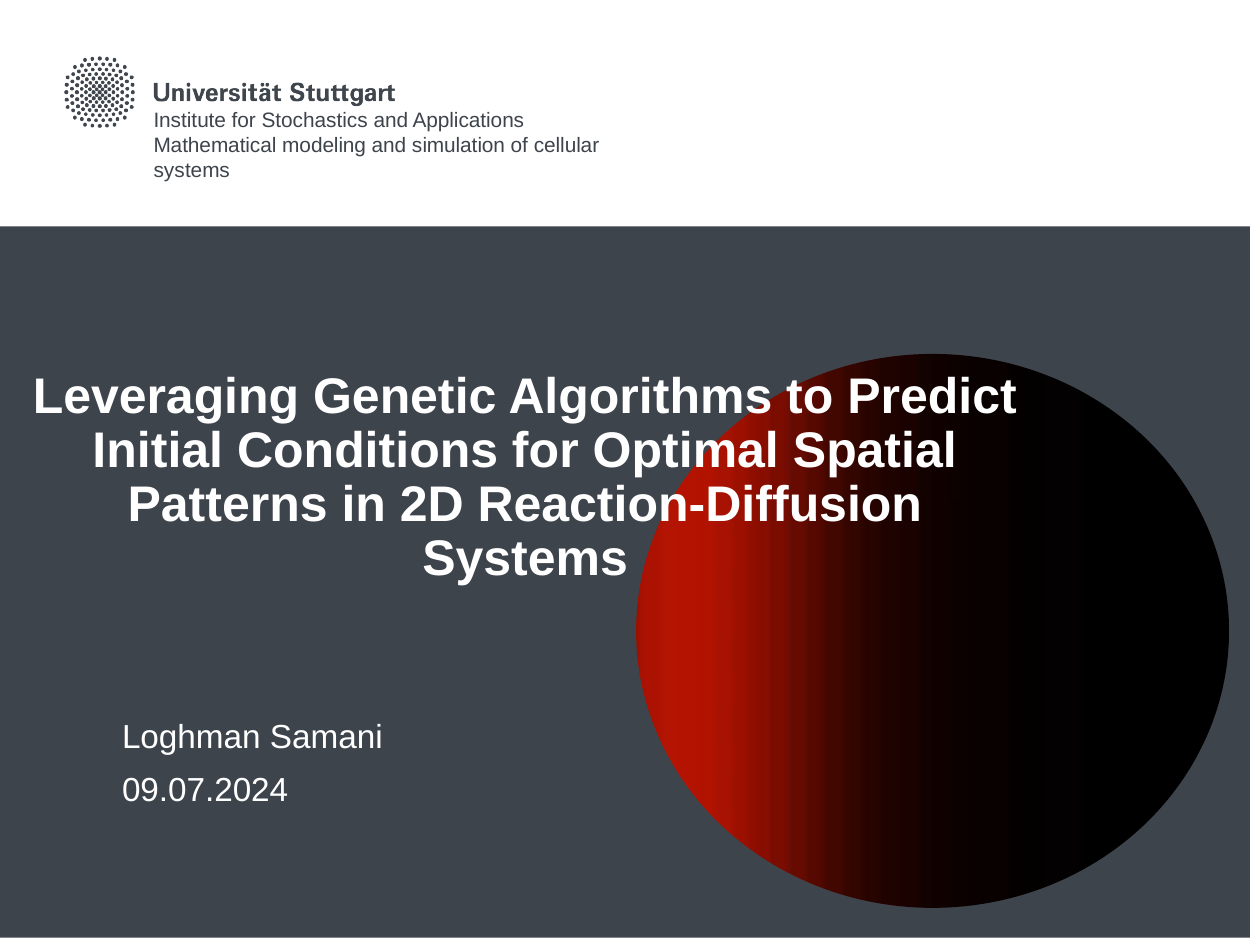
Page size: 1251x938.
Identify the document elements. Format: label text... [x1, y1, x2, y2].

picture [636, 353, 1230, 908]
picture [64, 56, 402, 128]
list Institute for Stochastics and Applications Mathematical modeling and simulation of cellular systems [153, 106, 641, 186]
subtitle Loghman Samani 09.07.2024 [122, 714, 636, 789]
list Leveraging Genetic Algorithms to Predict Initial Conditions for Optimal Spatial Patterns in 2D Reaction-Diffusion Systems [20, 370, 636, 867]
